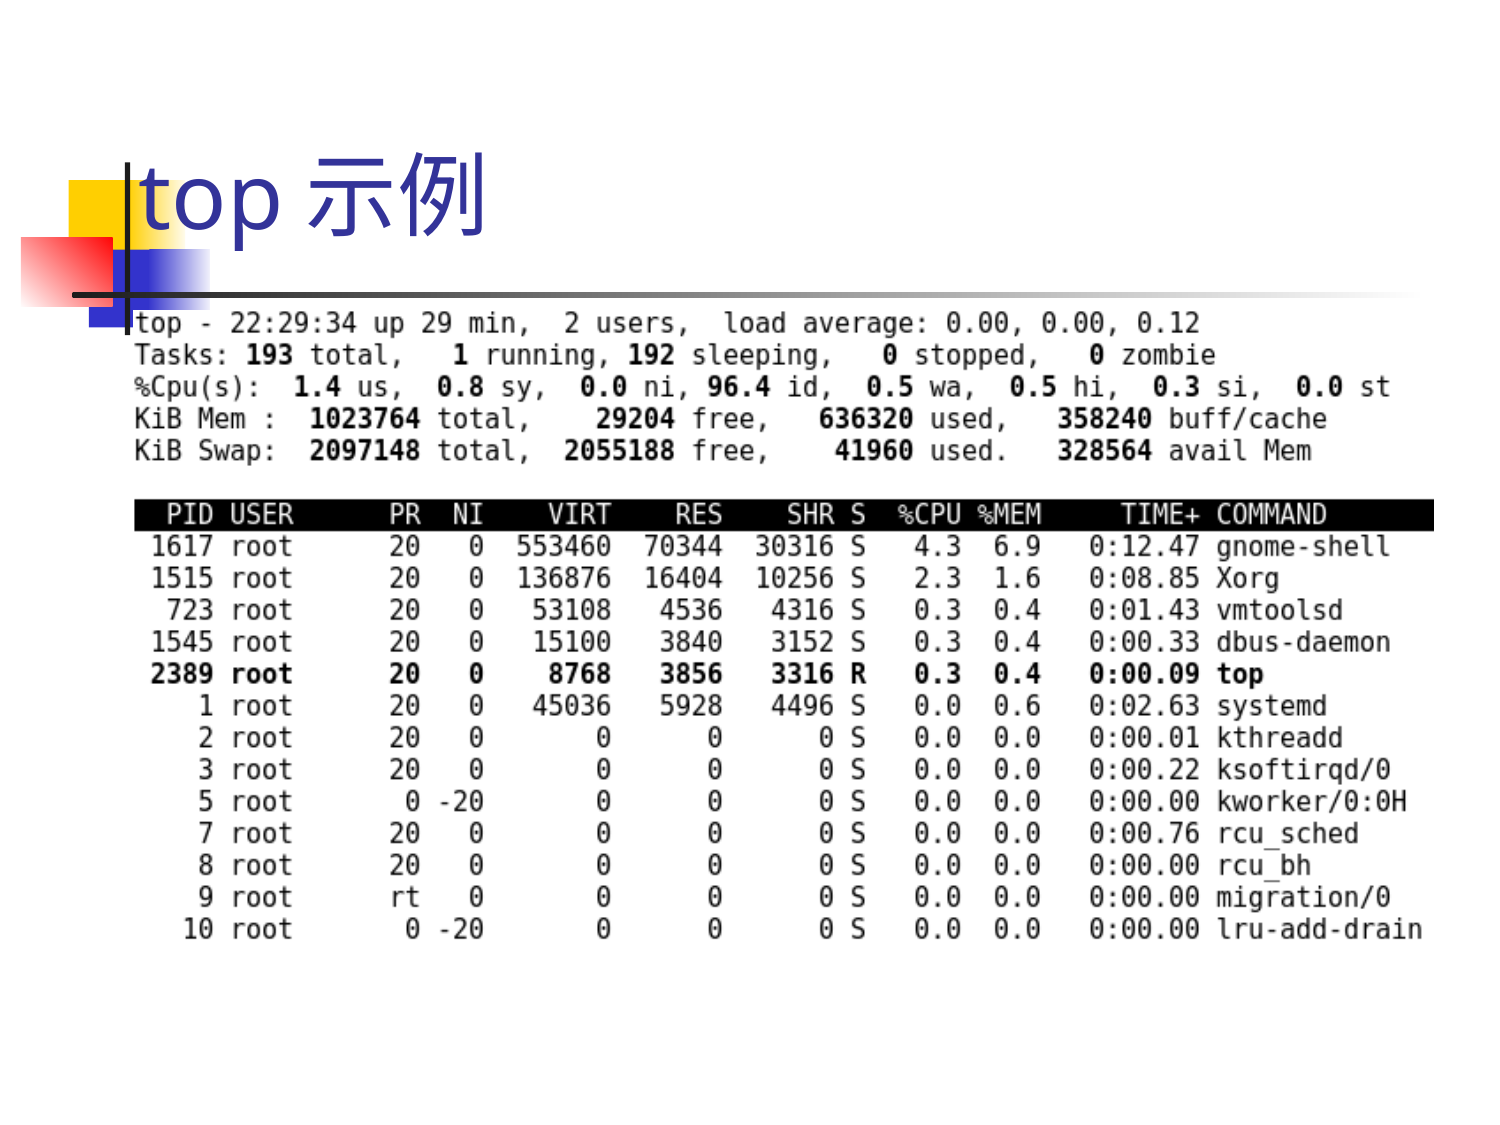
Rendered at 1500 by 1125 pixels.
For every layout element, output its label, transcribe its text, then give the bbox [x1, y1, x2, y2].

title top示例 [123, 66, 1462, 256]
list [132, 310, 1435, 948]
